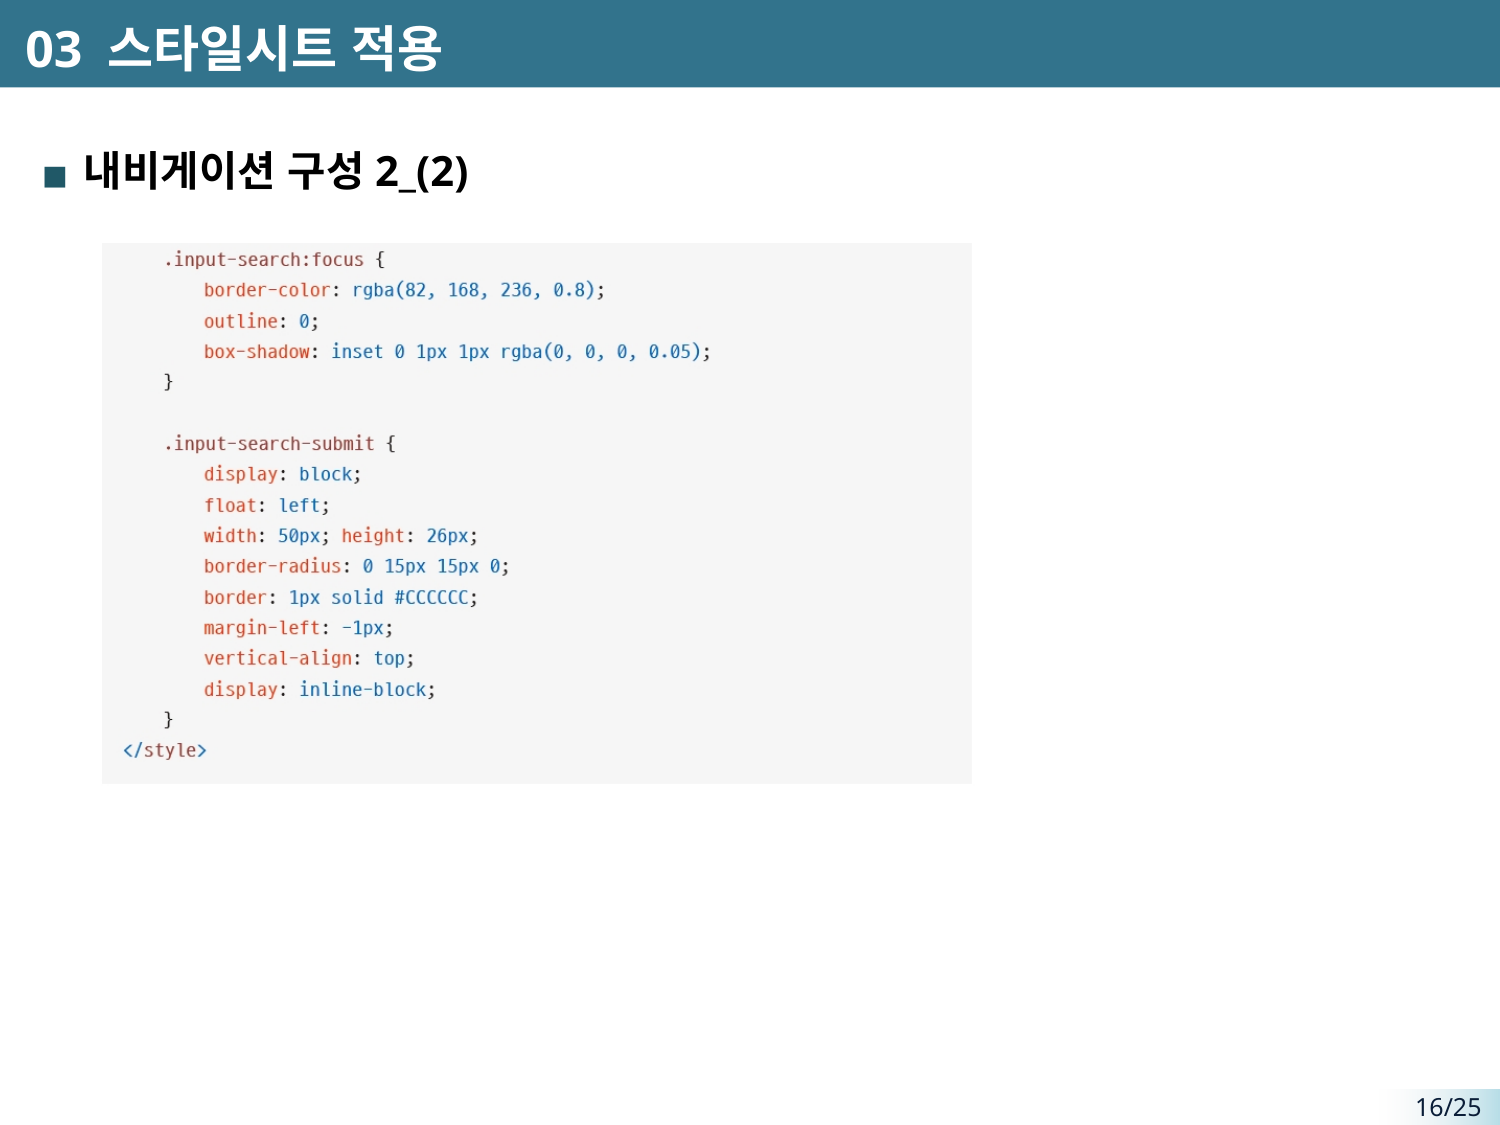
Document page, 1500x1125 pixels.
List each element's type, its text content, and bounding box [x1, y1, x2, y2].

picture [100, 243, 976, 788]
title 03 스타일시트 적용 [10, 8, 1288, 87]
list 내비게이션 구성2_(2) [10, 126, 1481, 1057]
